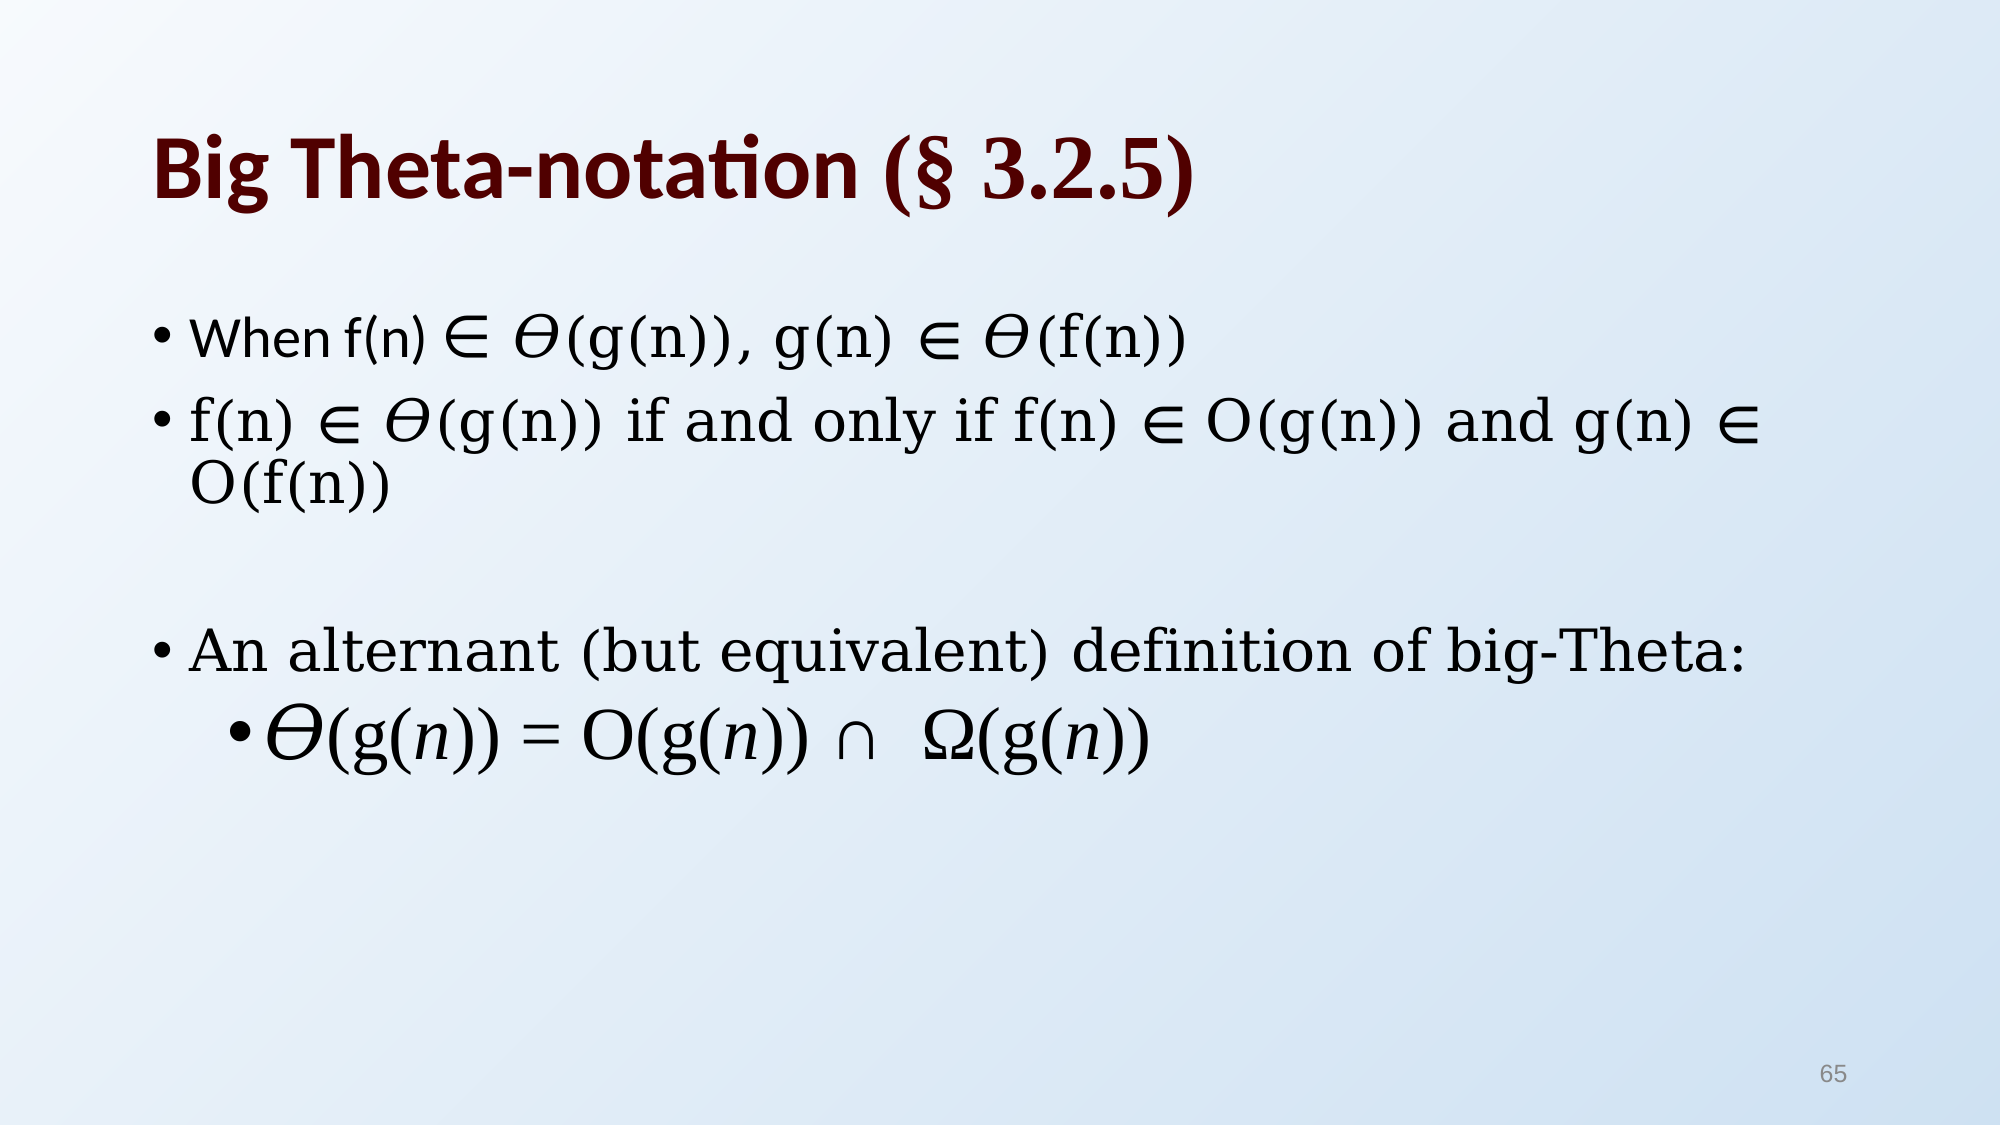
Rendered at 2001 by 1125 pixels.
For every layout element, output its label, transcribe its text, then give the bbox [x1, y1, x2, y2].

slide_number 65 [1412, 1042, 1863, 1103]
list When f(n) ∈ 𝛳(g(n)), g(n) ∈ 𝛳(f(n)) f(n) ∈ 𝛳(g(n)) if and only if f(n) ∈ O(g(n)) and g(n) ∈ O(f(n)) An alternant (but equivalent) definition of big-Theta: 𝛳(g(n)) = O(g(n)) ∩ Ω(g(n)) [137, 299, 1863, 1014]
title Big Theta-notation (§ 3.2.5) [137, 59, 1863, 278]
